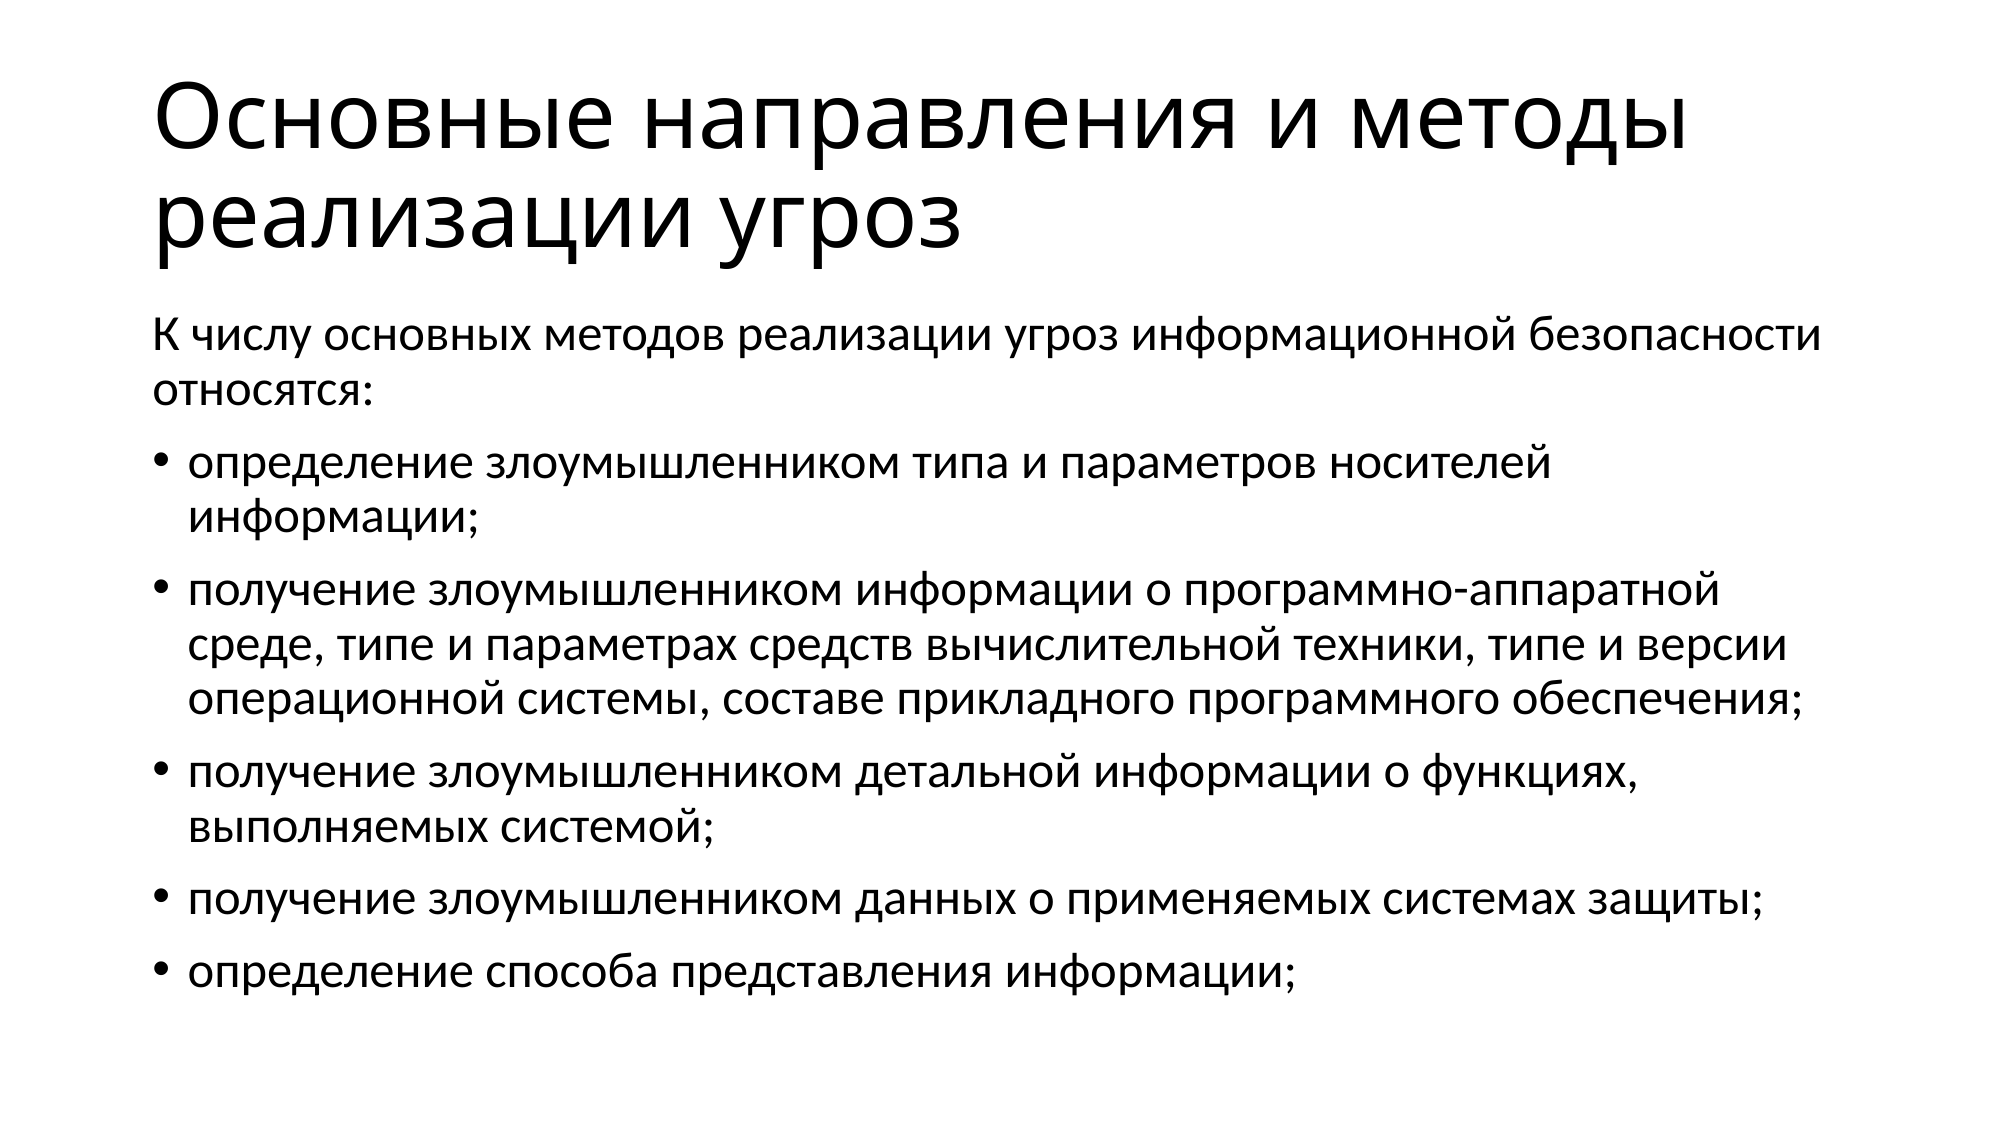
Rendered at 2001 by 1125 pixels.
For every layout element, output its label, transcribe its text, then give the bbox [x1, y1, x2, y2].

title Основные направления и методы реализации угроз [137, 59, 1863, 278]
list К числу основных методов реализации угроз информационной безопасности относятся: определение злоумышленником типа и параметров носителей информации; получение злоумышленником информации о программно-аппаратной среде, типе и параметрах средств вычислительной техники, типе и версии операционной системы, составе прикладного программного обеспечения; получение злоумышленником детальной информации о функциях, выполняемых системой; получение злоумышленником данных о применяемых системах защиты; определение способа представления информации; [137, 299, 1863, 1014]
